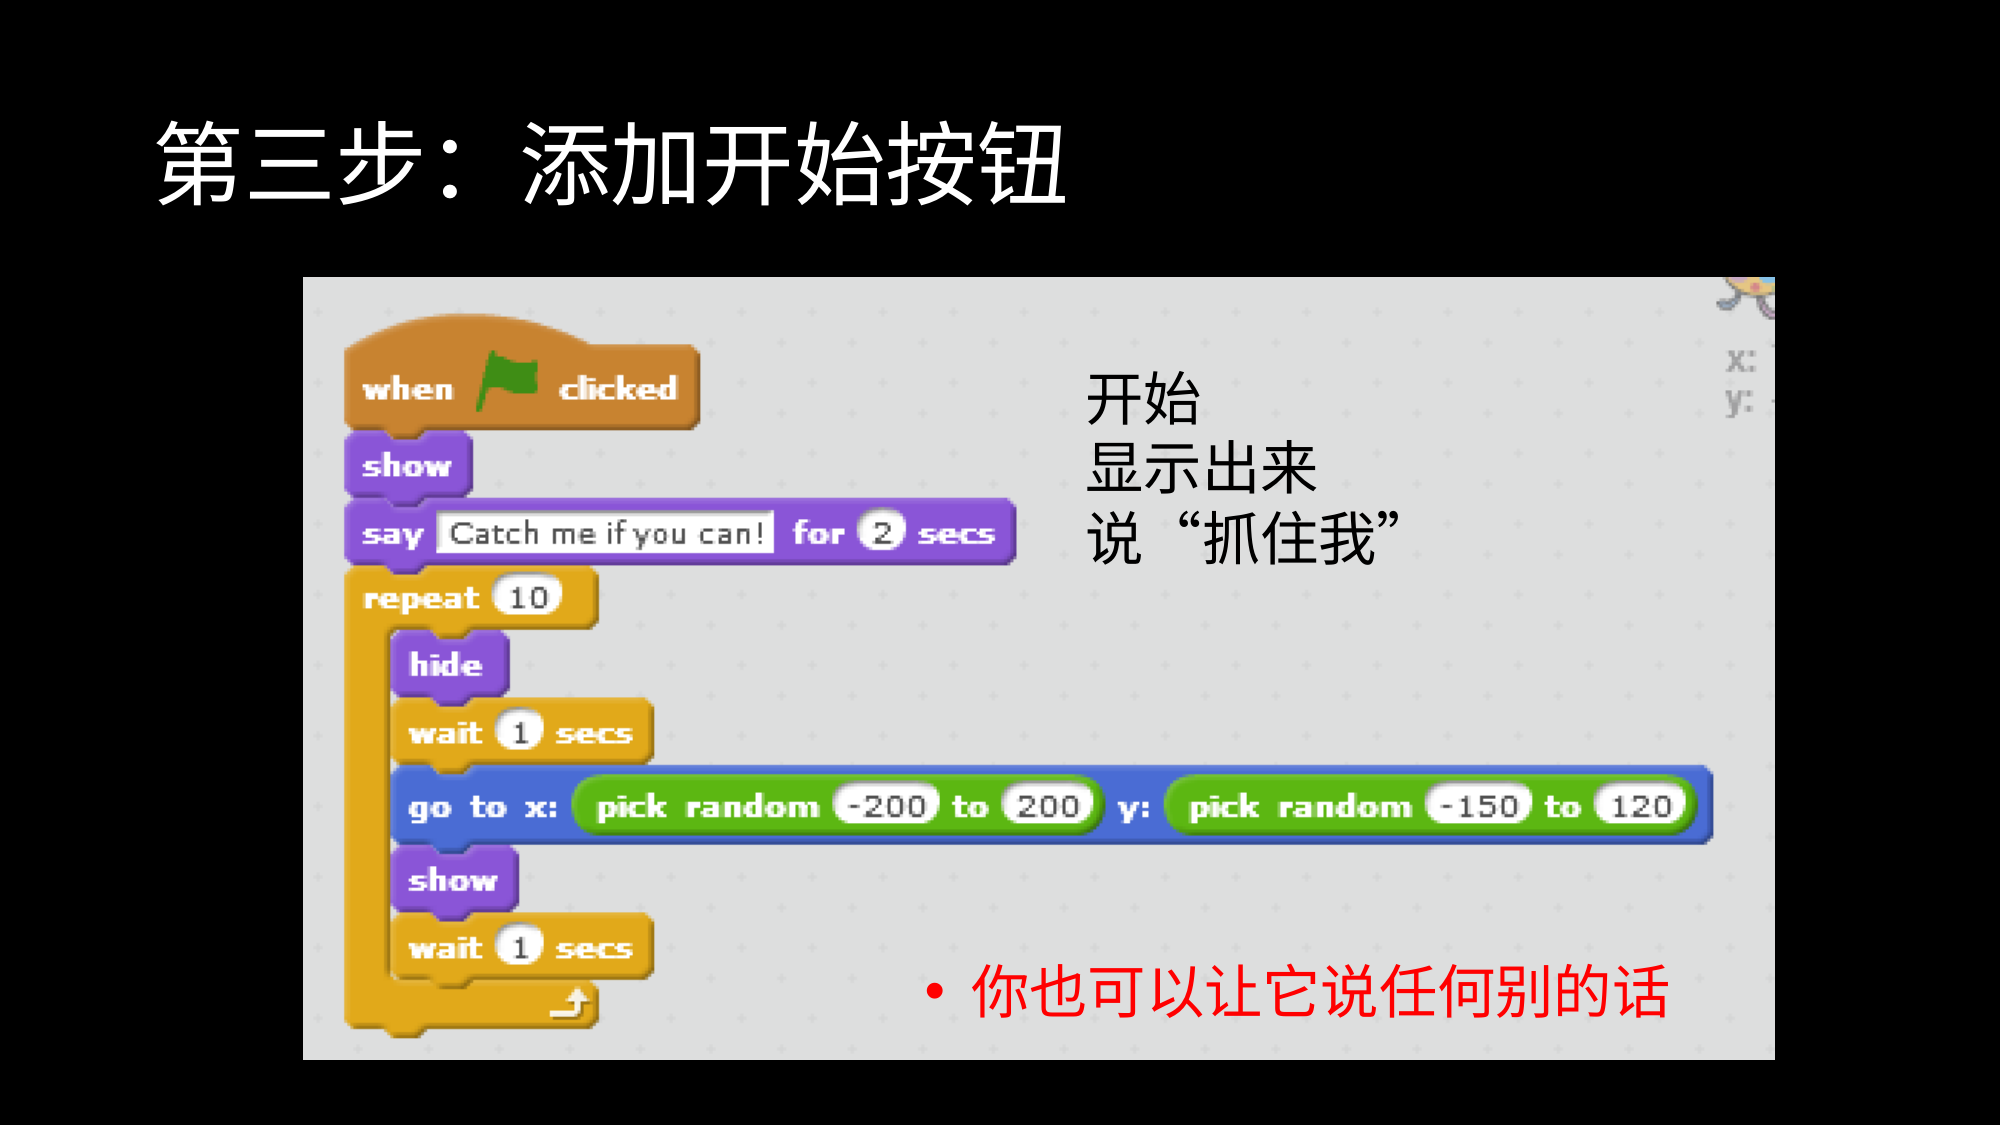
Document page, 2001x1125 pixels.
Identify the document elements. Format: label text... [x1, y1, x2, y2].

title 第三步：添加开始按钮 [137, 59, 1863, 278]
picture [303, 277, 1775, 1060]
